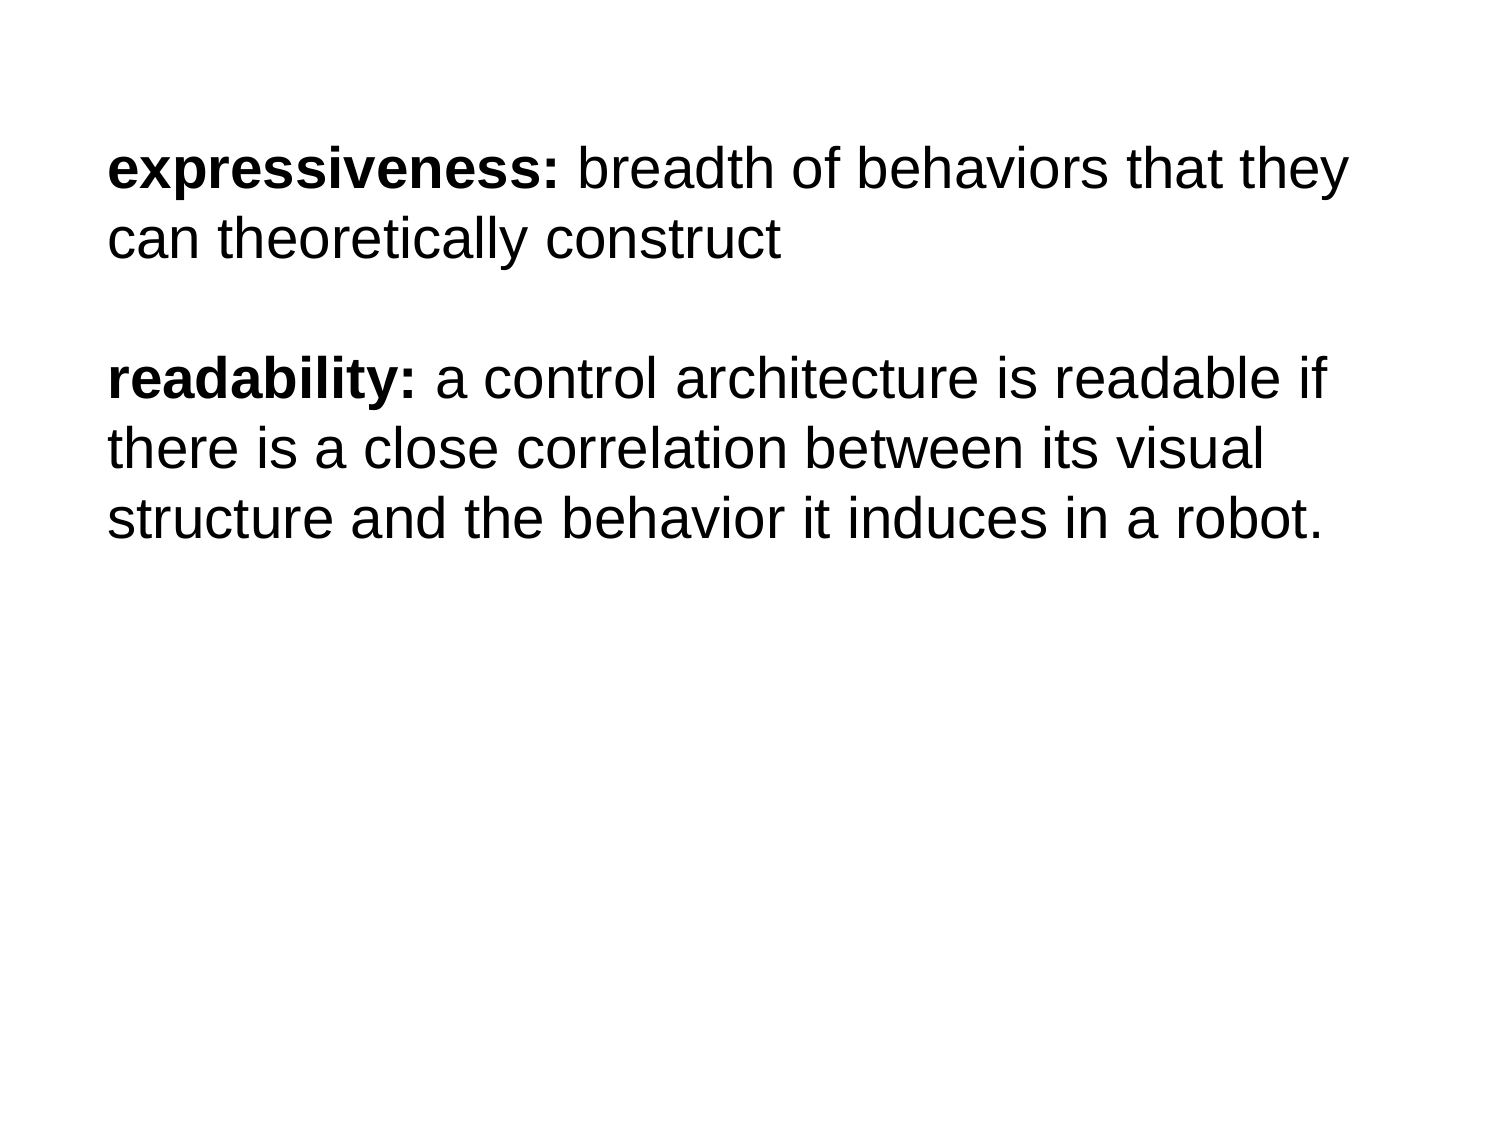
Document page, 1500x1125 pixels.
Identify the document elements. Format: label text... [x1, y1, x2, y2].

text_box expressiveness: breadth of behaviors that they can theoretically construct readability: a control architecture is readable if there is a close correlation between its visual structure and the behavior it induces in a robot. [92, 123, 1408, 558]
